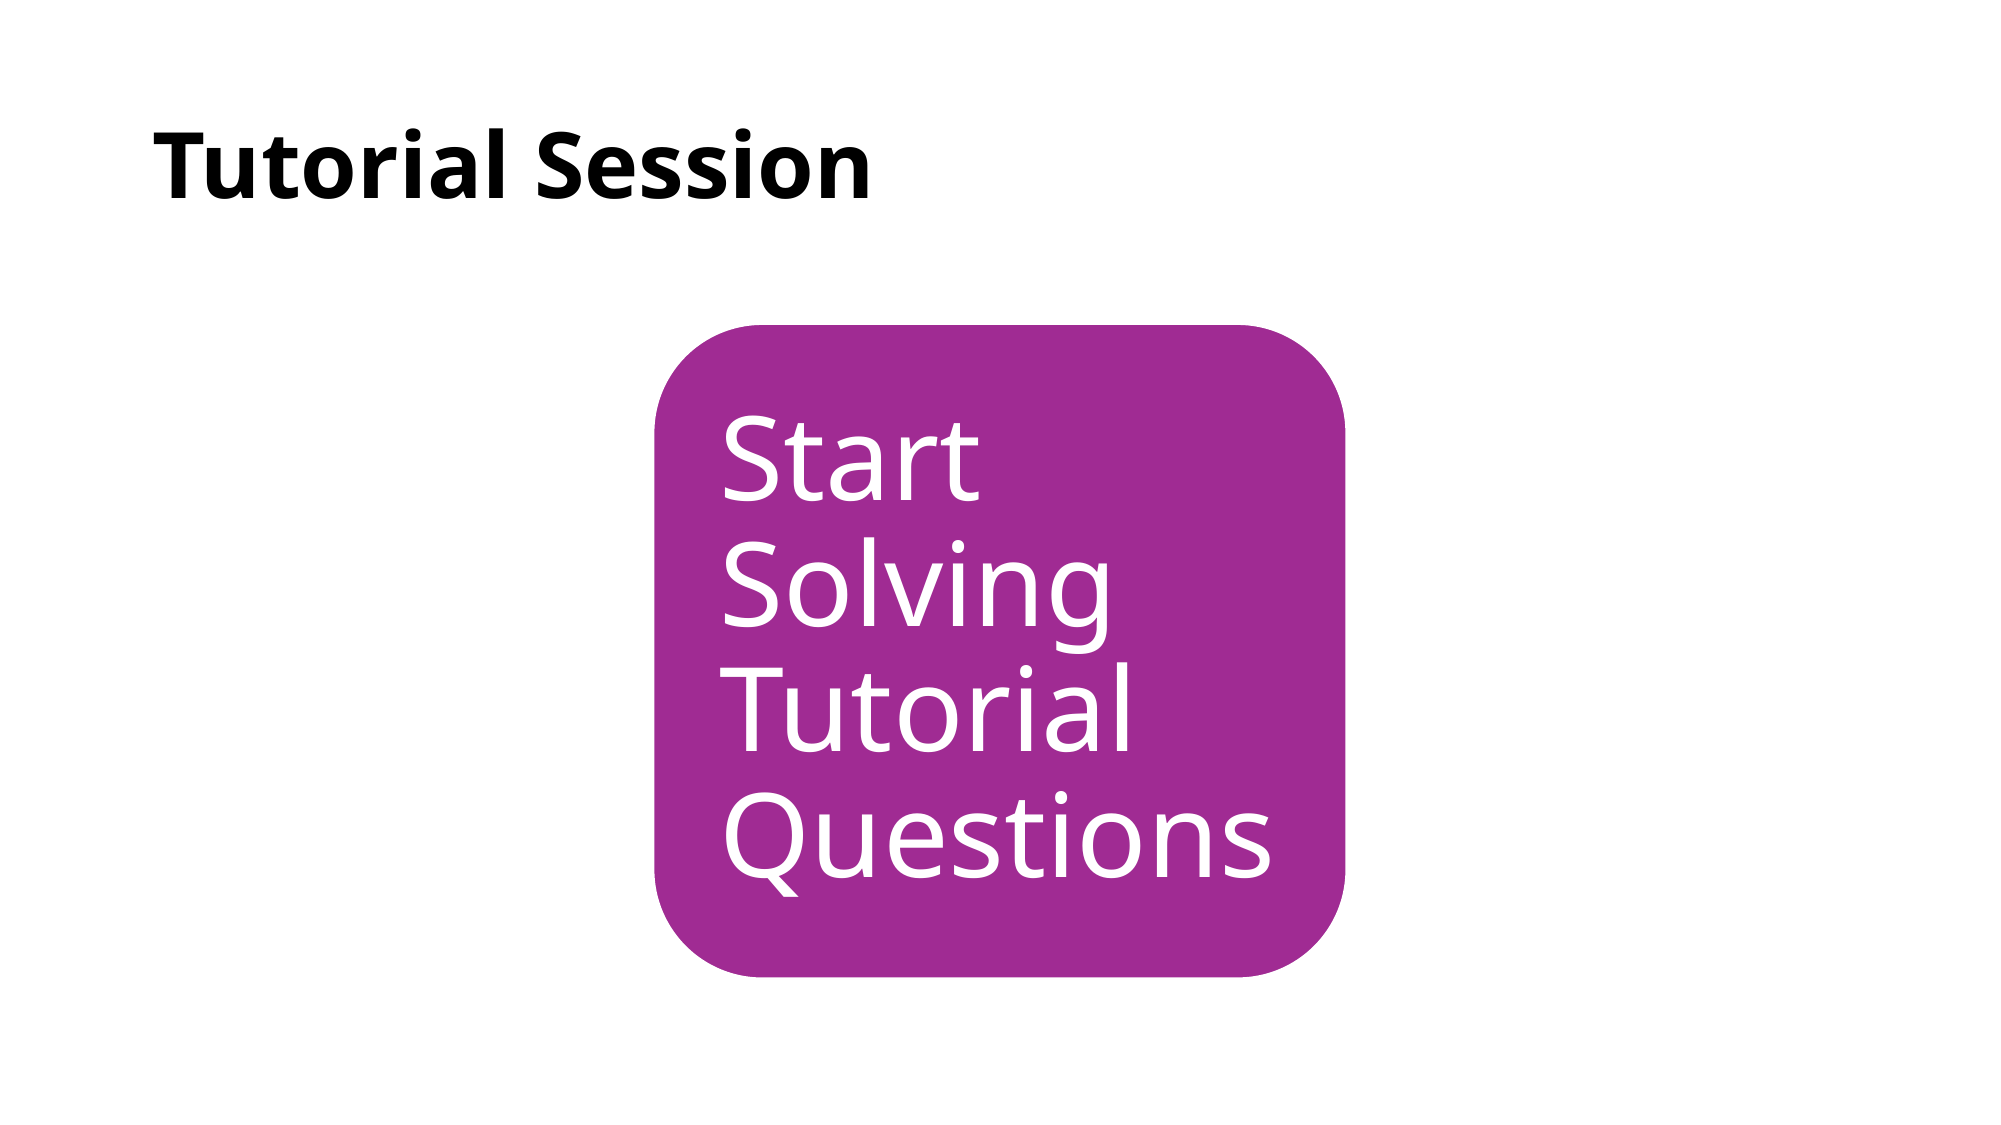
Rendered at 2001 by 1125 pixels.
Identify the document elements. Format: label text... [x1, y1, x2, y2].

title Tutorial Session [137, 59, 1863, 278]
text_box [652, 322, 1348, 980]
